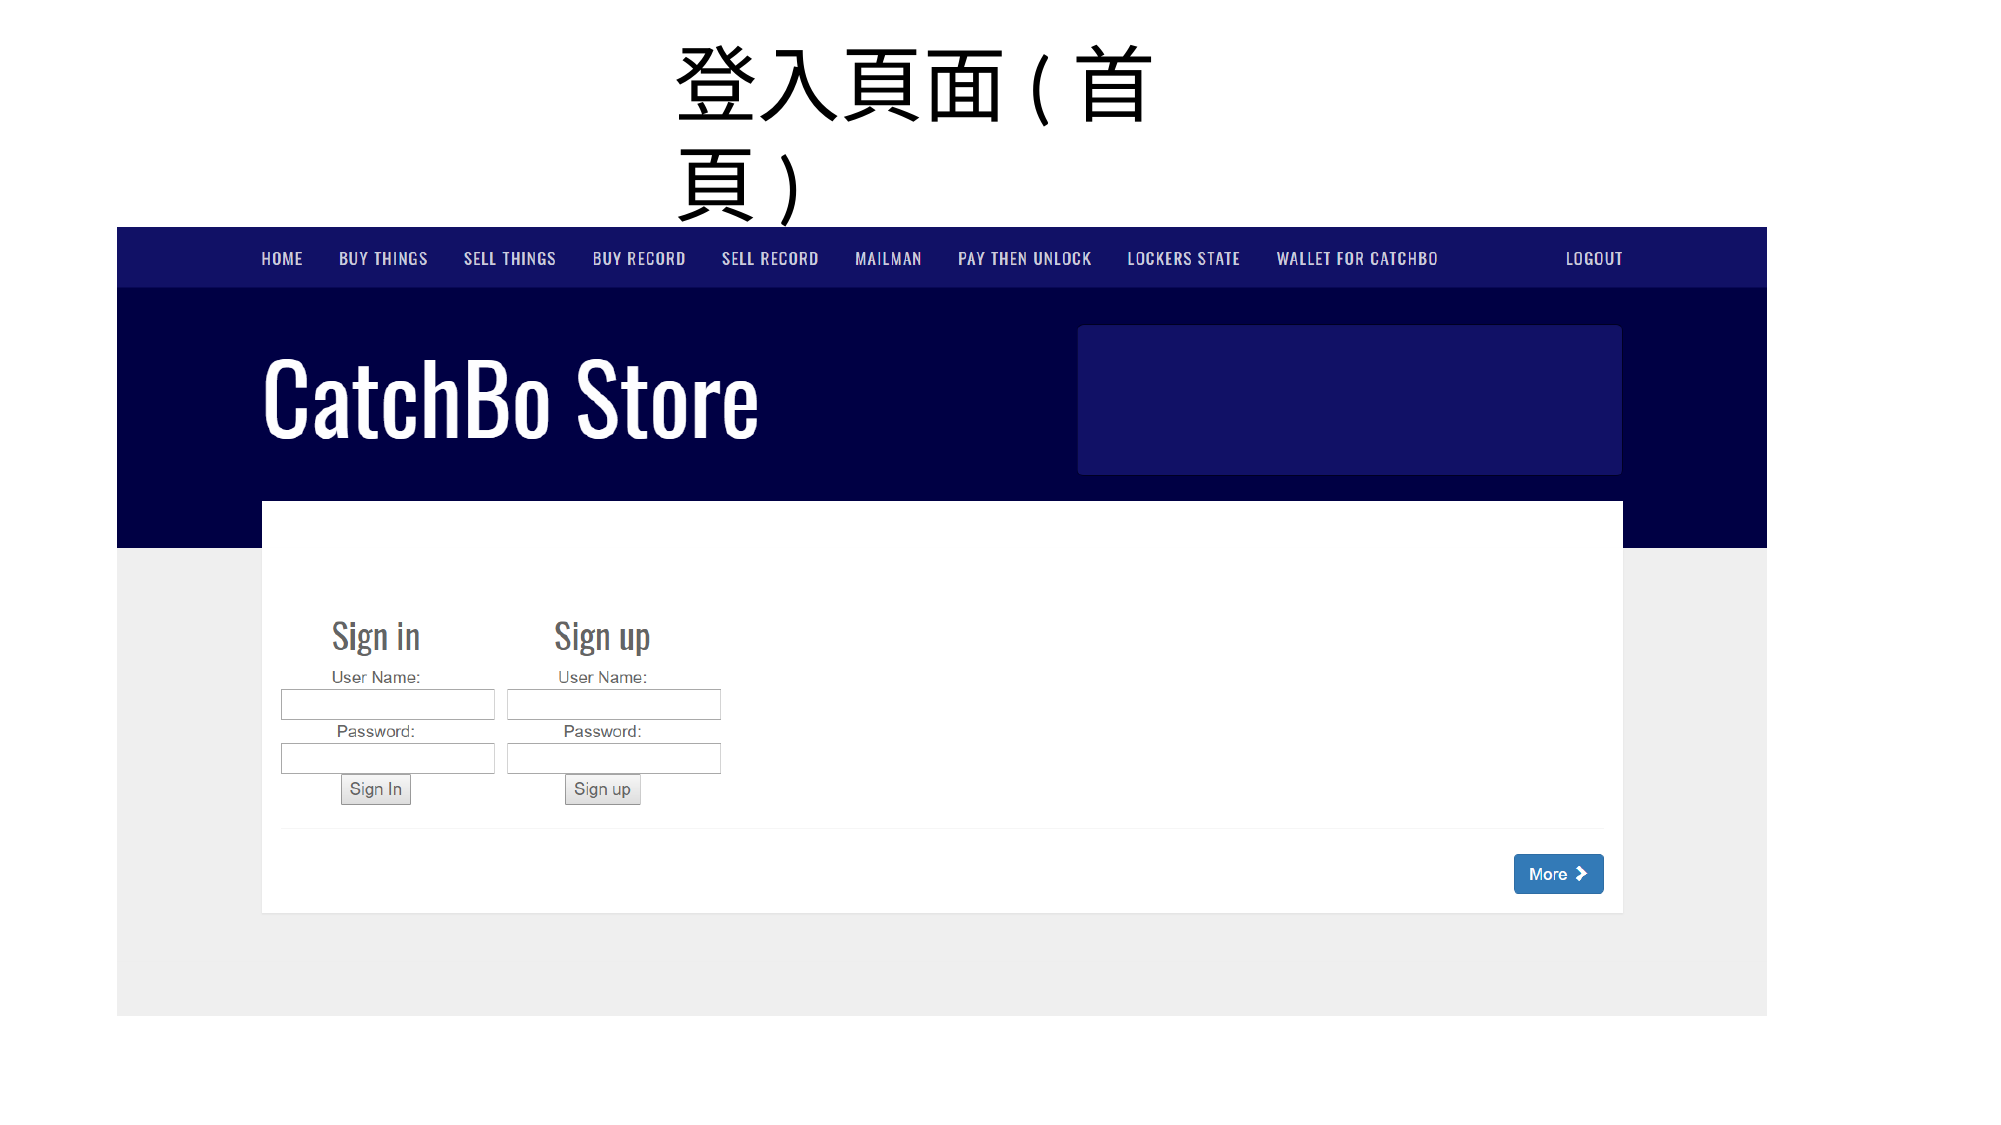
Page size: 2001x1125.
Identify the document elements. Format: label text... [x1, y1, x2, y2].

picture [116, 227, 1767, 1016]
text_box 登入頁面(首頁) [659, 24, 1225, 227]
